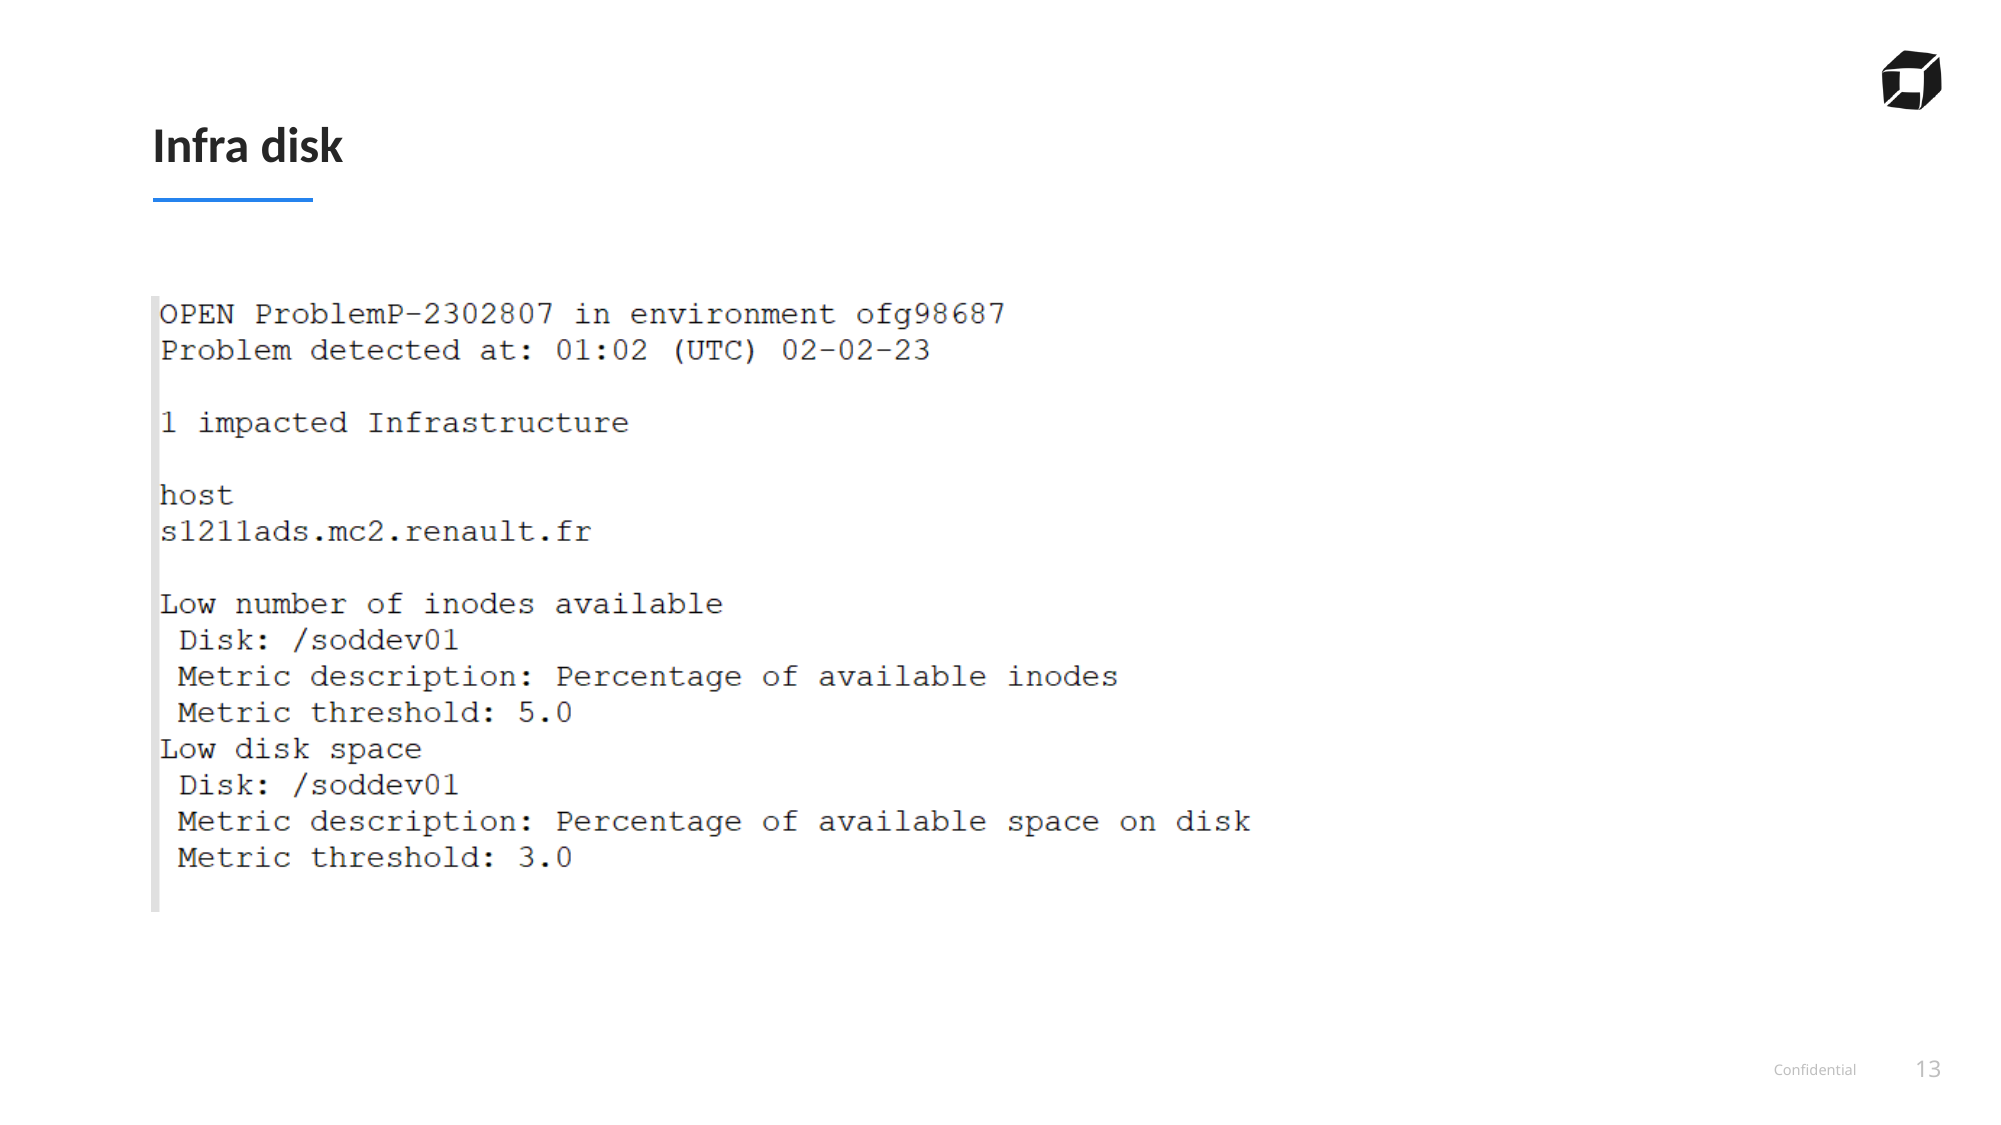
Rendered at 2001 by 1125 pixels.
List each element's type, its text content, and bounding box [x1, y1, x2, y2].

picture [151, 296, 1312, 912]
title Infra disk [137, 59, 1863, 181]
picture [1881, 50, 1942, 110]
